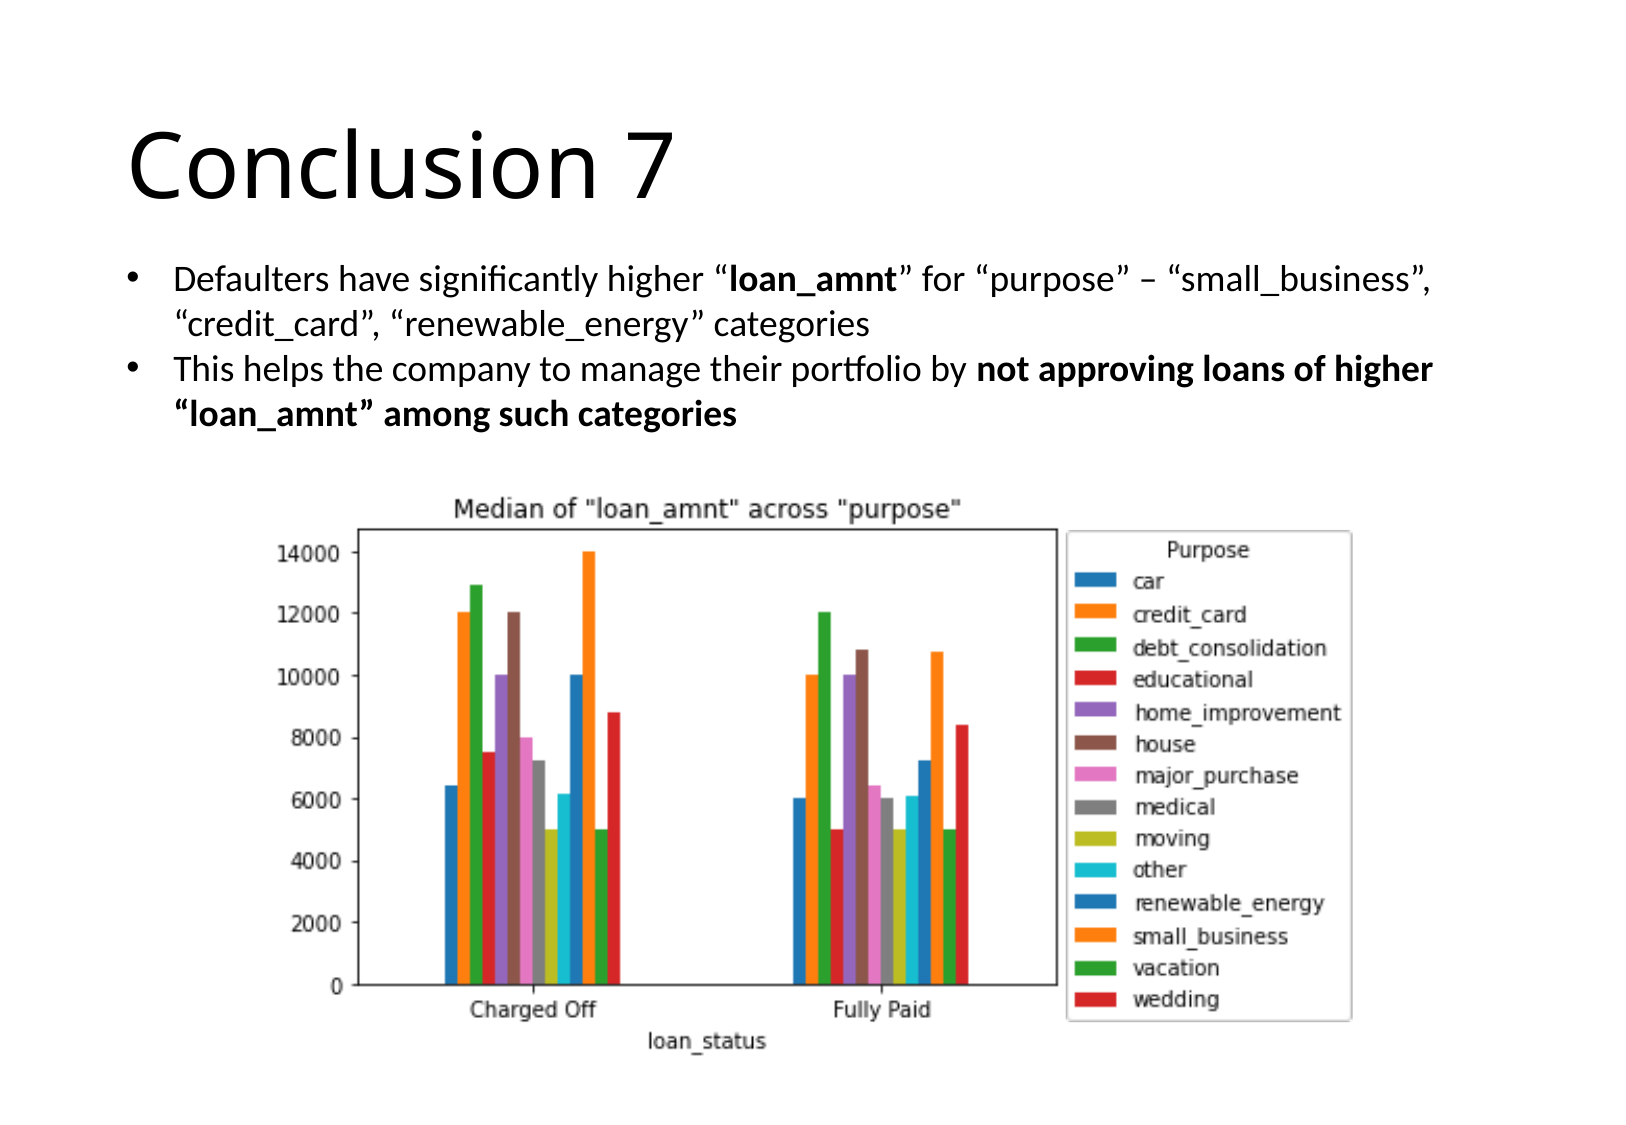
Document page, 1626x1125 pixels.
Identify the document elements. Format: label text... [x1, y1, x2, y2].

title Conclusion 7 [111, 59, 1514, 246]
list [262, 483, 1363, 1066]
text_box Defaulters have significantly higher “loan_amnt” for “purpose” – “small_business”, “credit_card”, “renewable_energy” categories This helps the company to manage their portfolio by not approving loans of higher “loan_amnt” among such categories [111, 246, 1514, 442]
